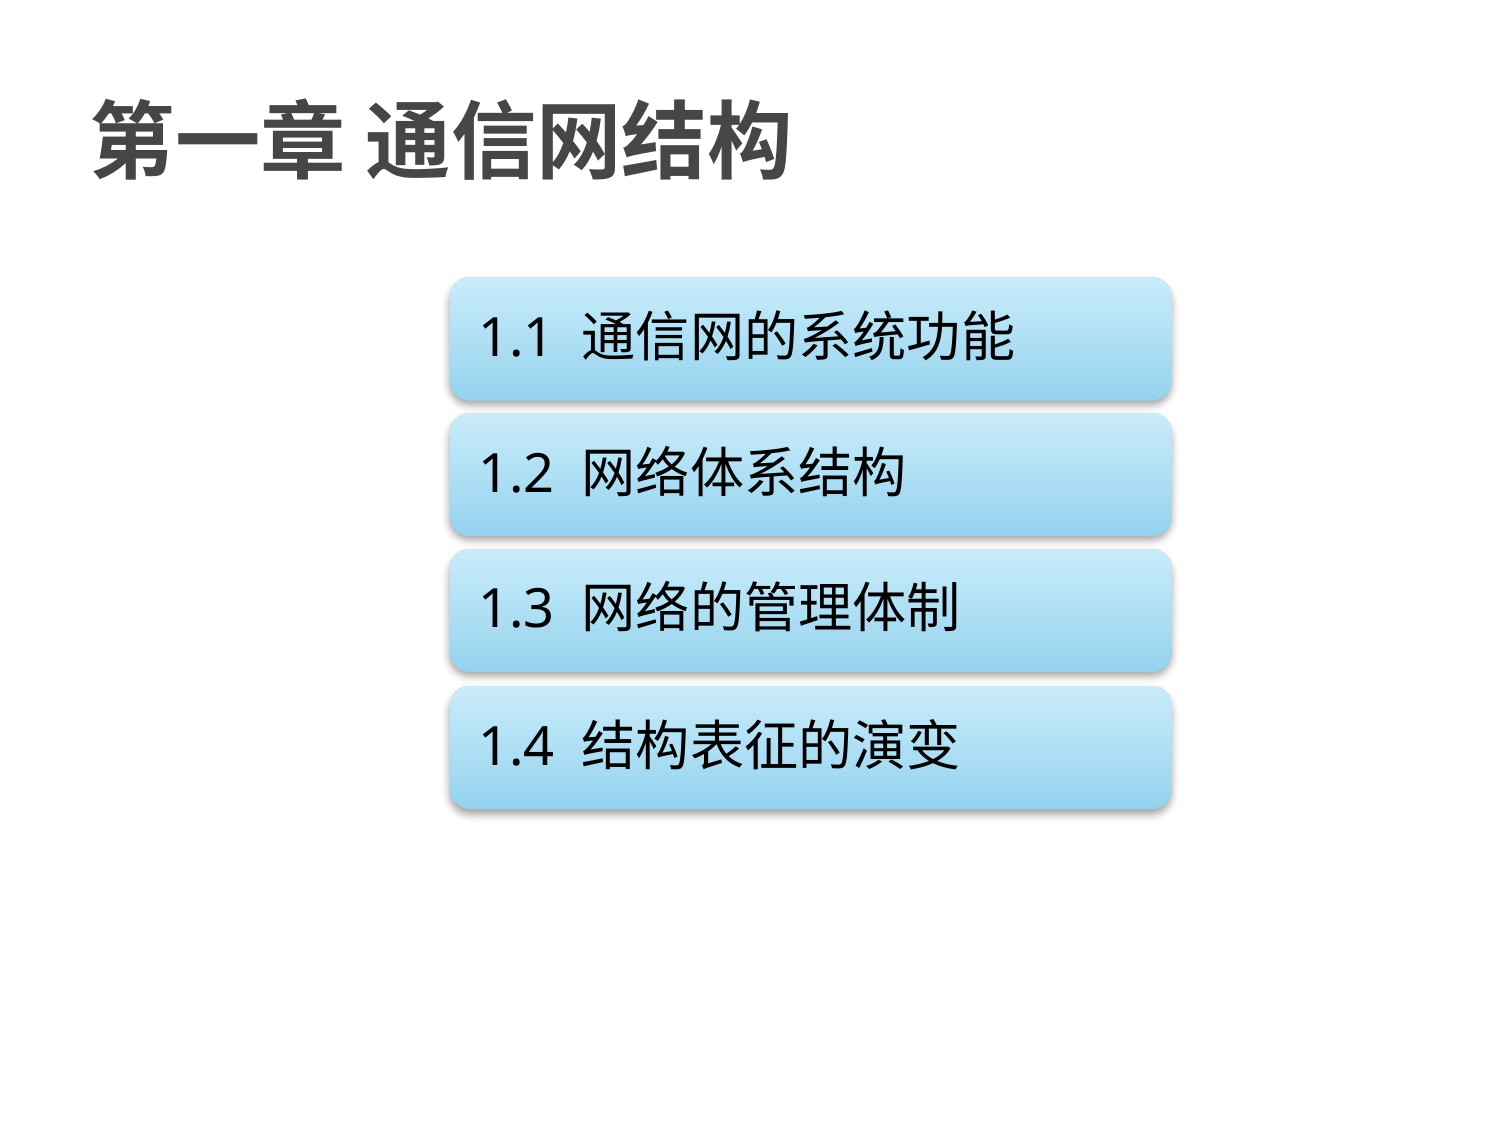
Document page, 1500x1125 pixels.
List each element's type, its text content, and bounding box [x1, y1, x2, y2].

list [449, 269, 1173, 816]
title 第一章 通信网结构 [75, 45, 1425, 233]
